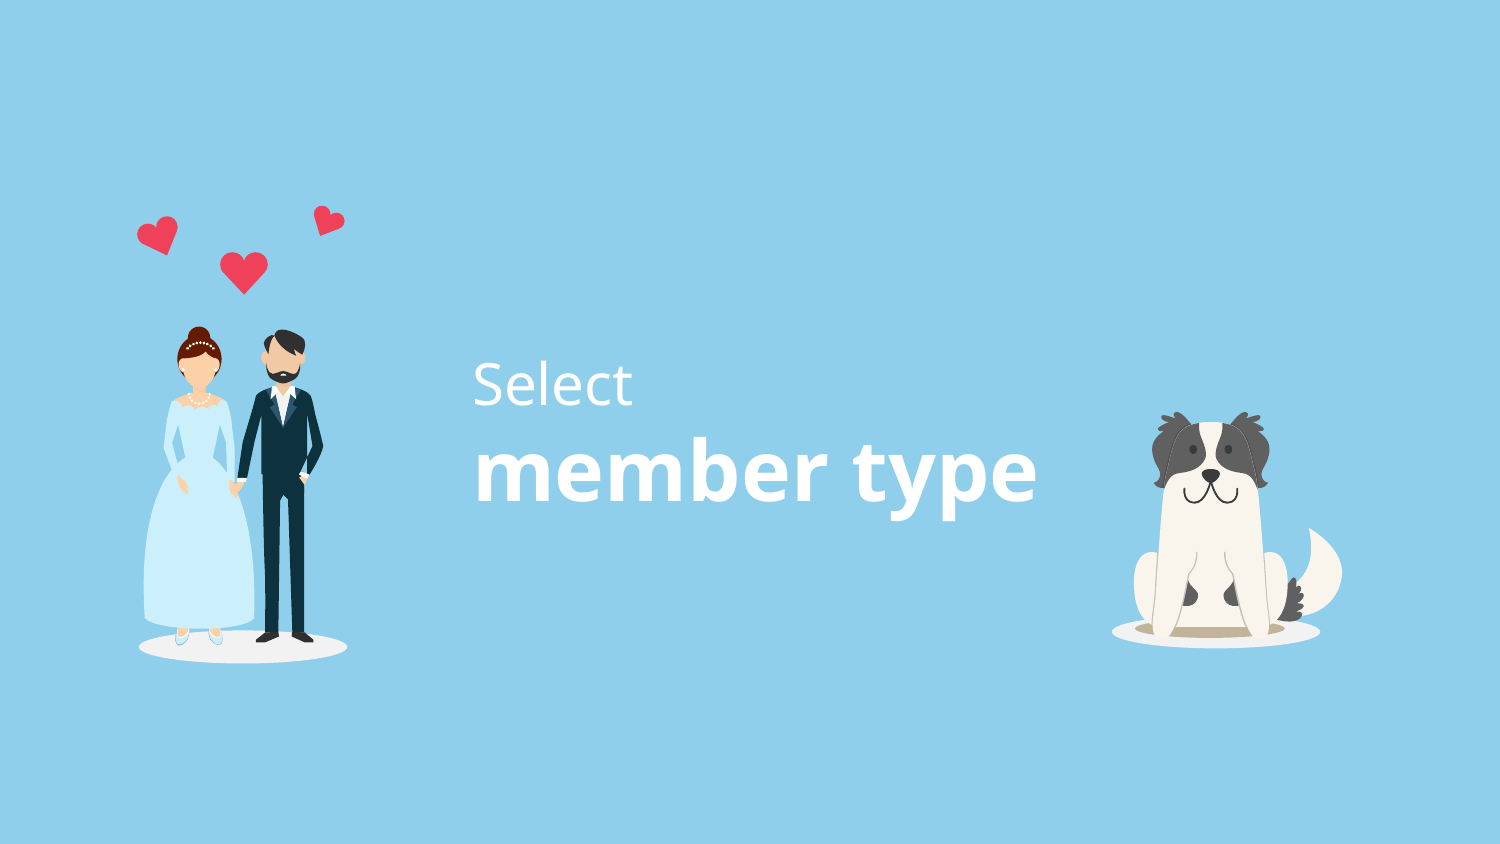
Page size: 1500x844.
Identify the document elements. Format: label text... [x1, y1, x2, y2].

text_box Select member type [457, 339, 1077, 526]
text_box [1111, 622, 1303, 649]
text_box [139, 636, 348, 664]
text_box [137, 216, 178, 256]
text_box [313, 205, 345, 236]
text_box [138, 323, 324, 649]
text_box [220, 252, 268, 295]
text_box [1130, 410, 1347, 641]
